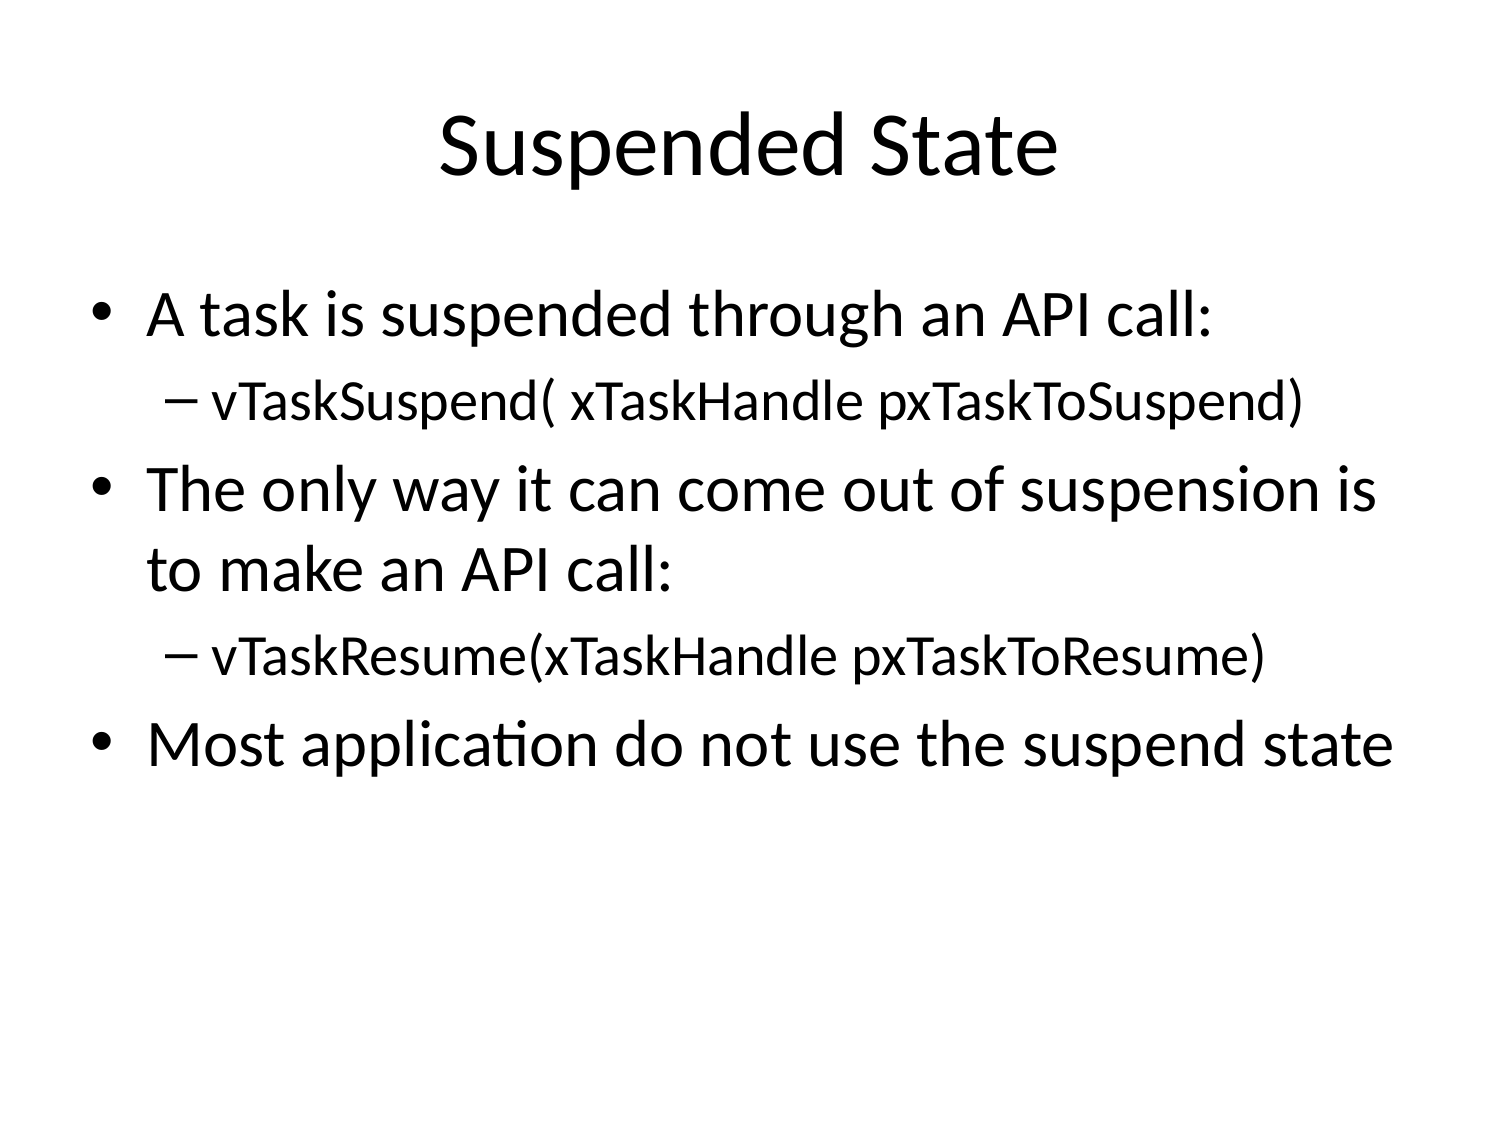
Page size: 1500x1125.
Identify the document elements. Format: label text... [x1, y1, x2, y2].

title Suspended State [75, 45, 1425, 233]
list A task is suspended through an API call: vTaskSuspend( xTaskHandle pxTaskToSuspend) The only way it can come out of suspension is to make an API call: vTaskResume(xTaskHandle pxTaskToResume) Most application do not use the suspend state [75, 262, 1425, 1005]
